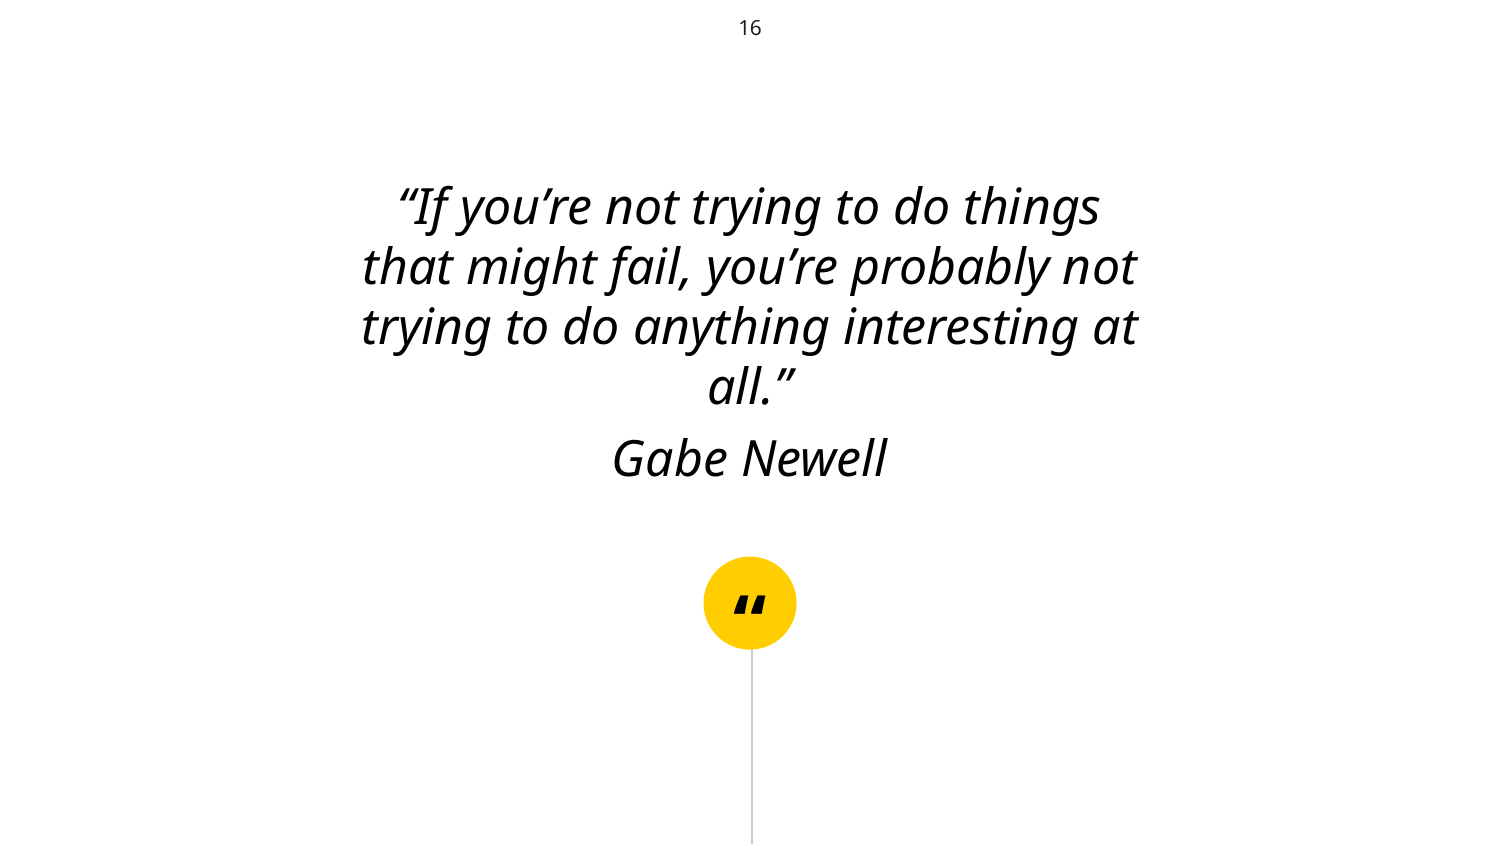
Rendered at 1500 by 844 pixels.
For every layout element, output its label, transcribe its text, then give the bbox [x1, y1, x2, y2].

list ‘‘If you’re not trying to do things that might fail, you’re probably not trying to do anything interesting at all.’’ Gabe Newell [345, 367, 1155, 502]
slide_number 16 [705, 0, 795, 65]
